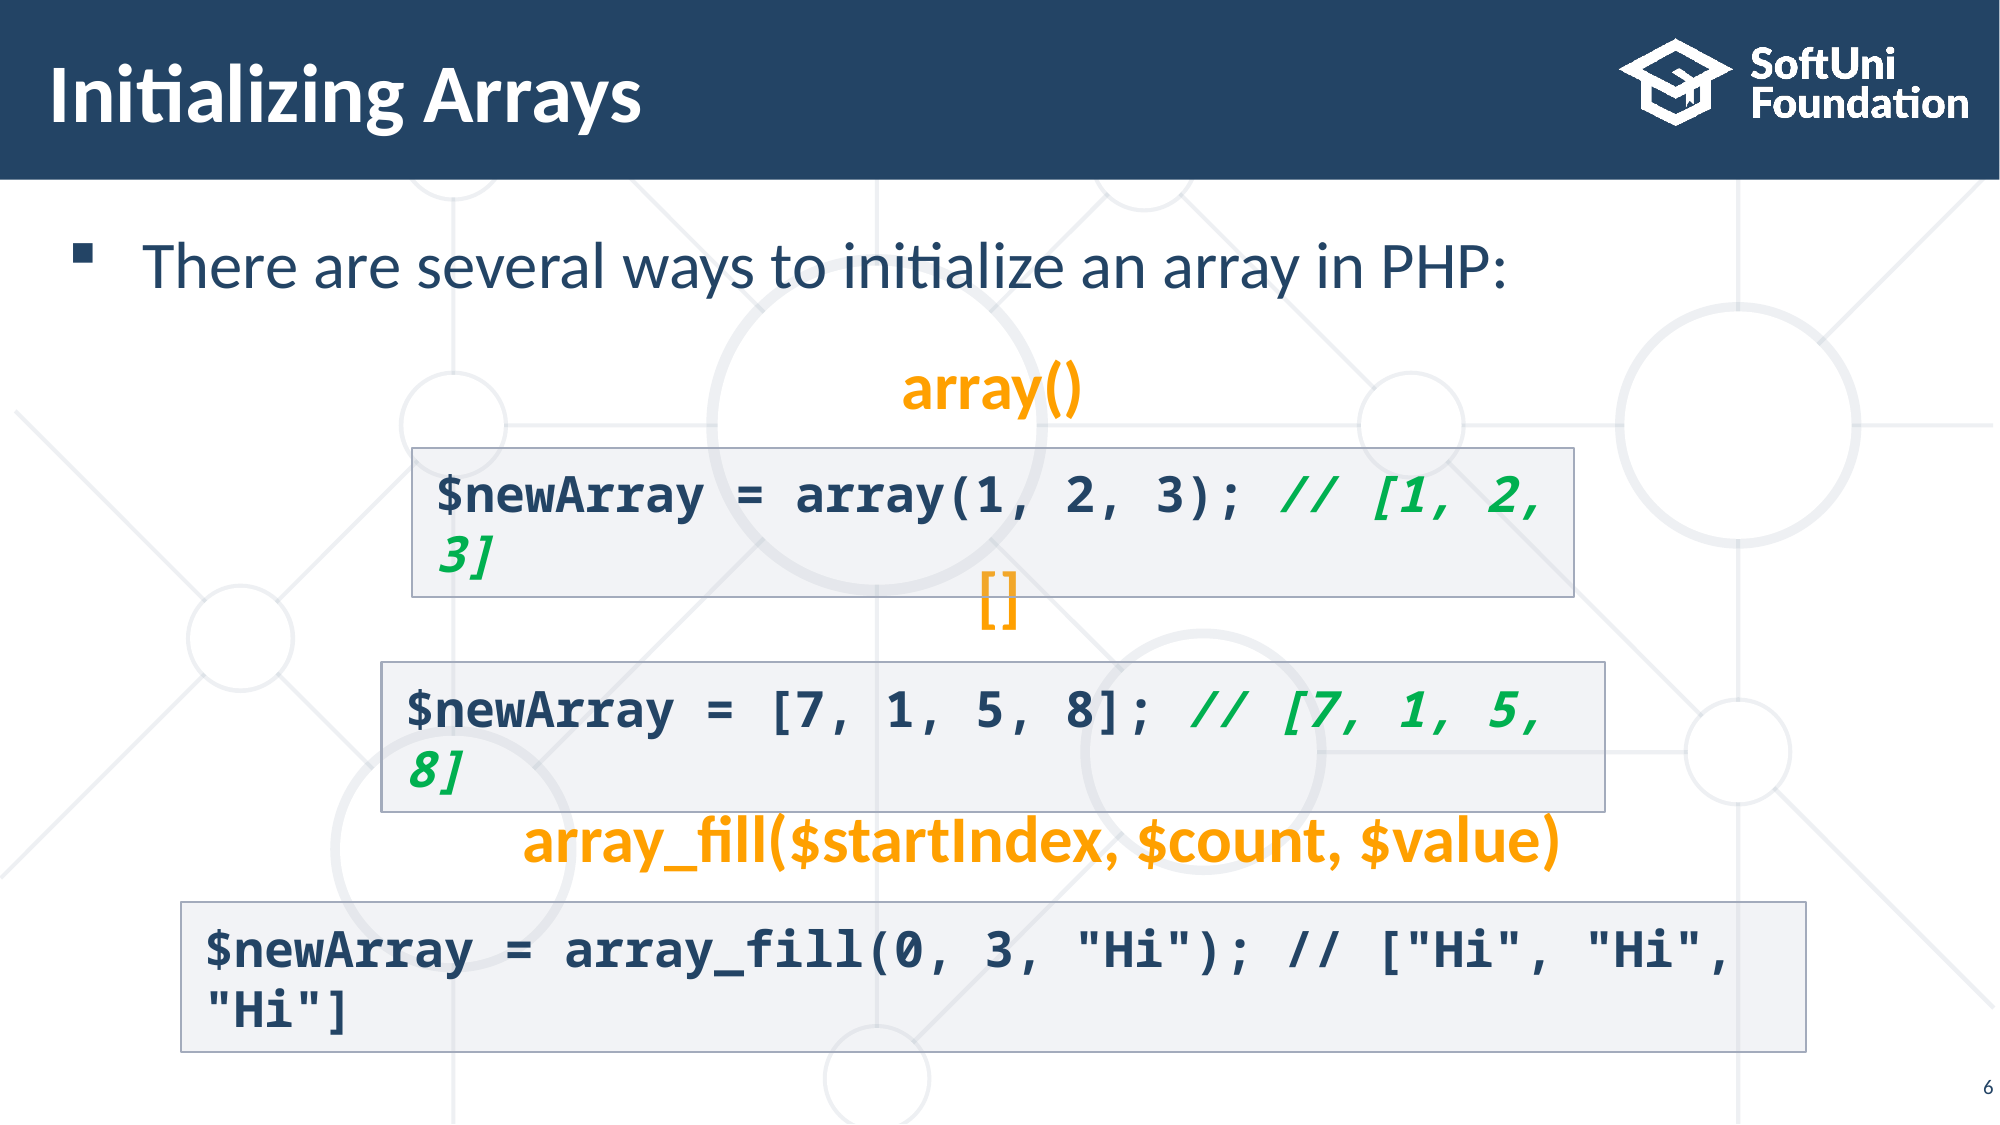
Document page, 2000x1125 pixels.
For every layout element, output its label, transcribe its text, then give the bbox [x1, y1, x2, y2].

text_box $newArray = array(1, 2, 3); // [1, 2, 3] [411, 447, 1575, 598]
text_box $newArray = [7, 1, 5, 8]; // [7, 1, 5, 8] [381, 662, 1605, 812]
list There are several ways to initialize an array in PHP: array() [] array_fill($startIndex, $count, $value) [49, 200, 1937, 1078]
picture [1618, 38, 1968, 126]
text_box $newArray = array_fill(0, 3, "Hi"); // ["Hi", "Hi", "Hi"] [180, 902, 1806, 1052]
title Initializing Arrays [31, 16, 1591, 162]
slide_number 6 [1929, 1070, 2000, 1103]
